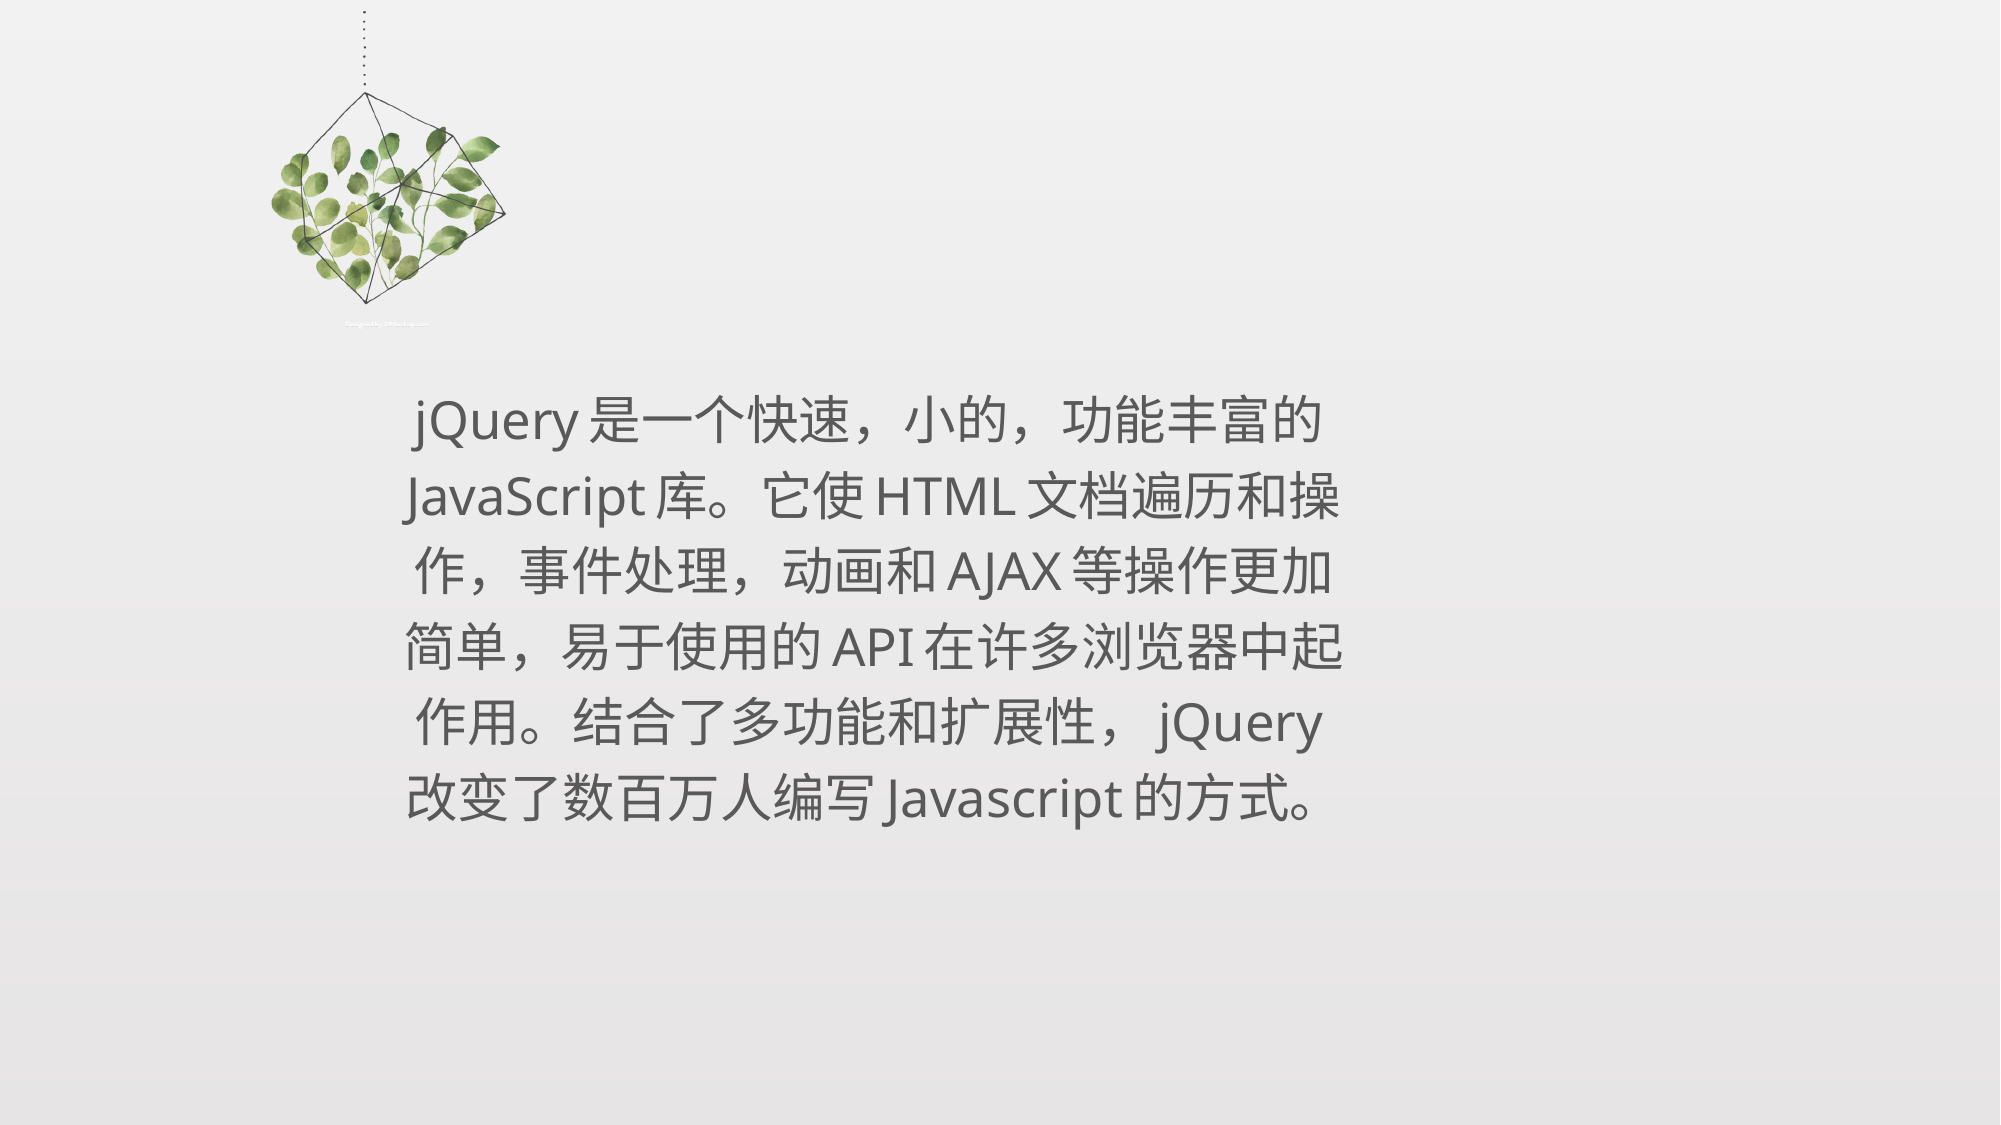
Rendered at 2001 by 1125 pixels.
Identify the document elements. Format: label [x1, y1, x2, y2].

text_box [383, 332, 1364, 870]
picture [235, 0, 539, 362]
